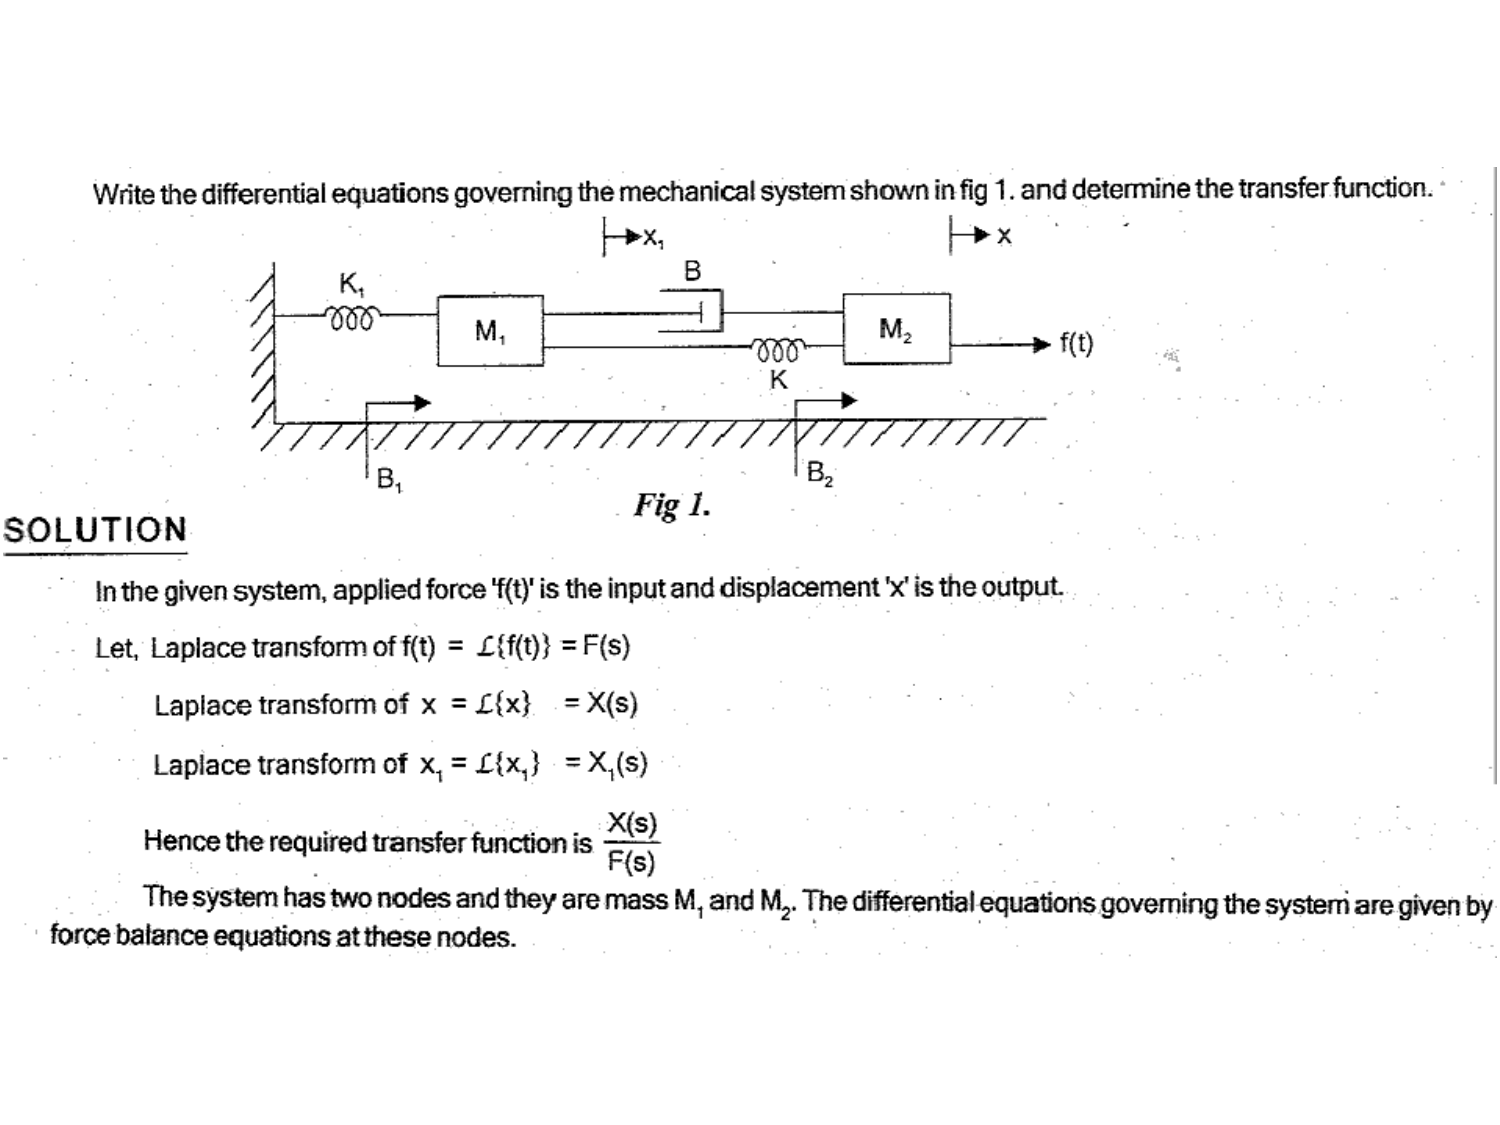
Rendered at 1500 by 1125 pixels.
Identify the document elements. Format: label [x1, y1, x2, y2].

picture [3, 166, 1497, 958]
